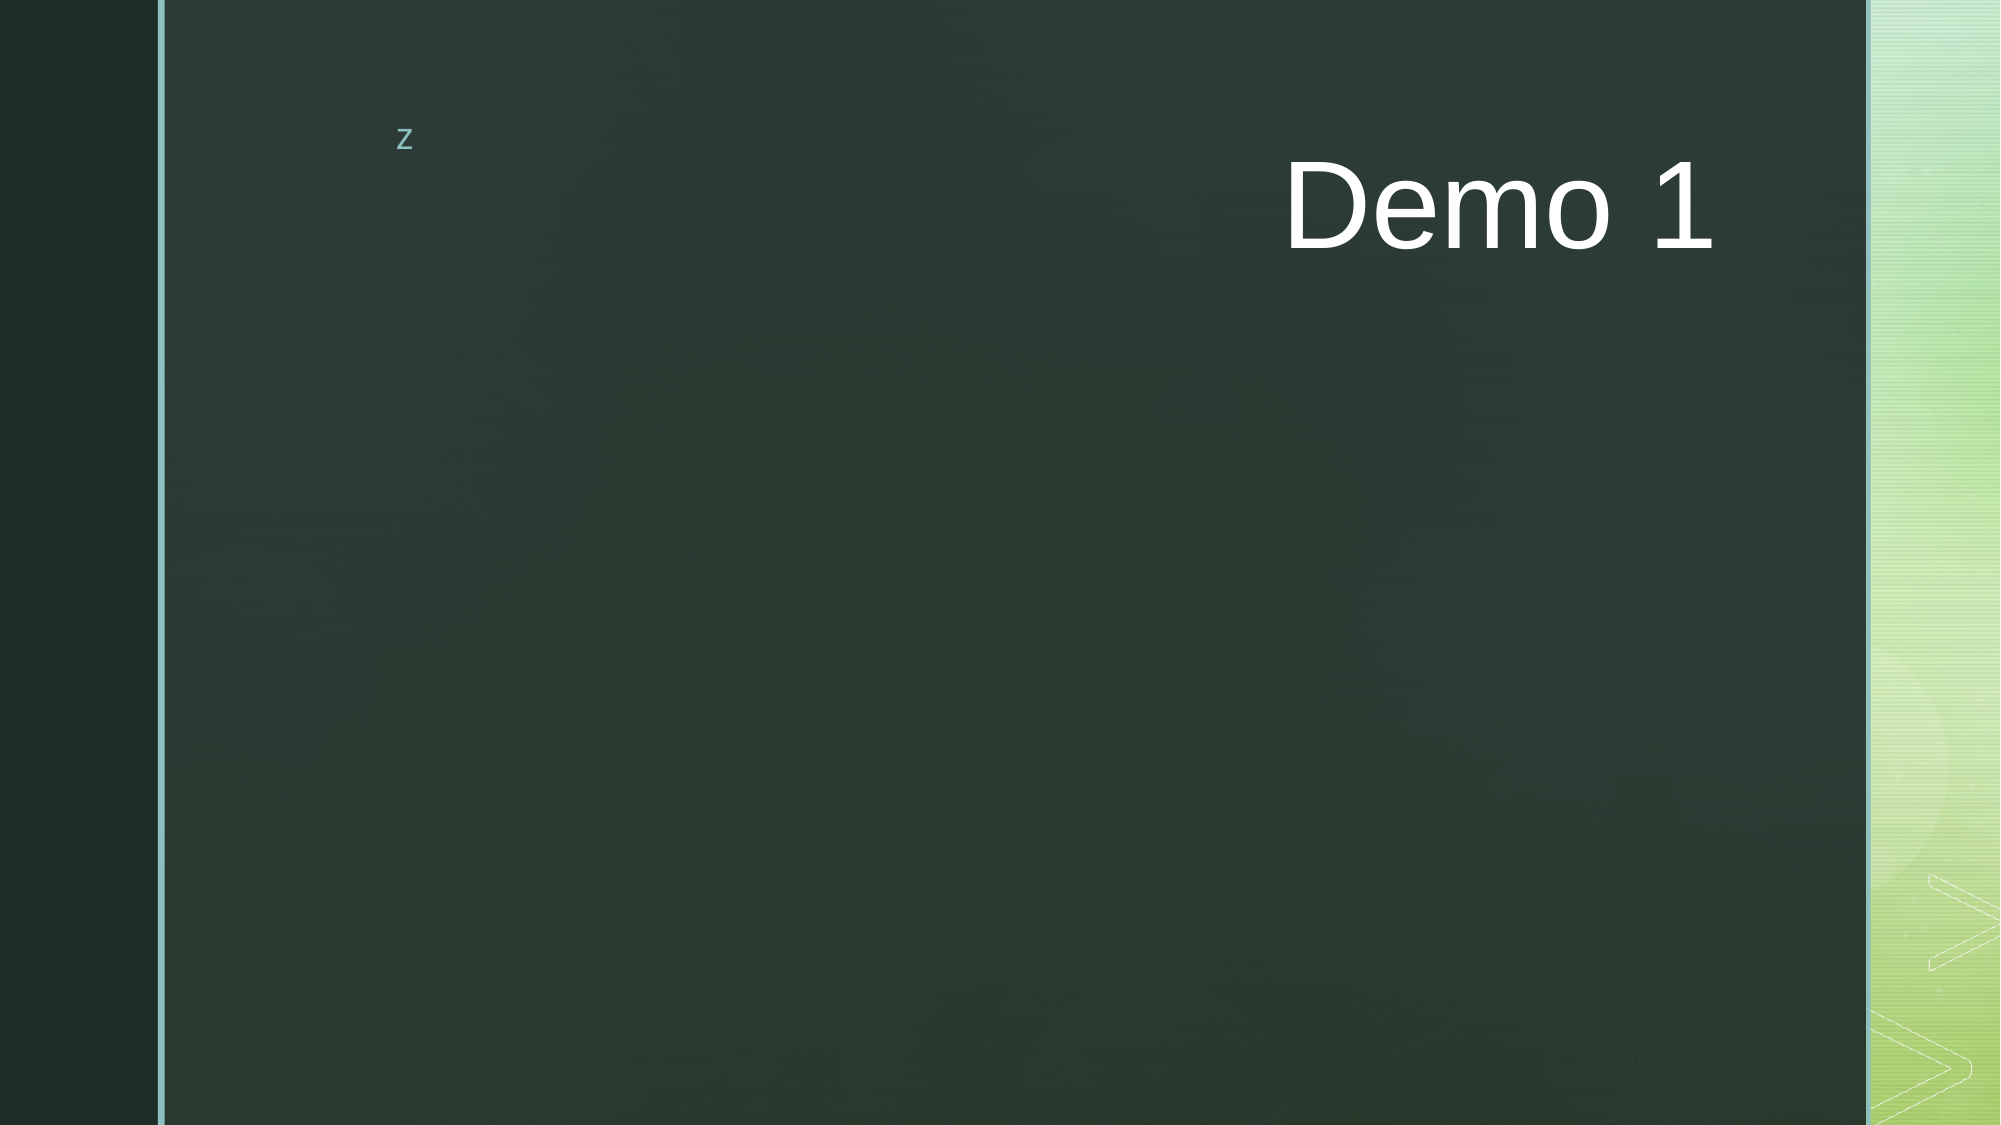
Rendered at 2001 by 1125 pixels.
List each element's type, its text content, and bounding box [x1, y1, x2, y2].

picture [1871, 0, 2001, 1125]
title Demo 1 [428, 132, 1734, 310]
